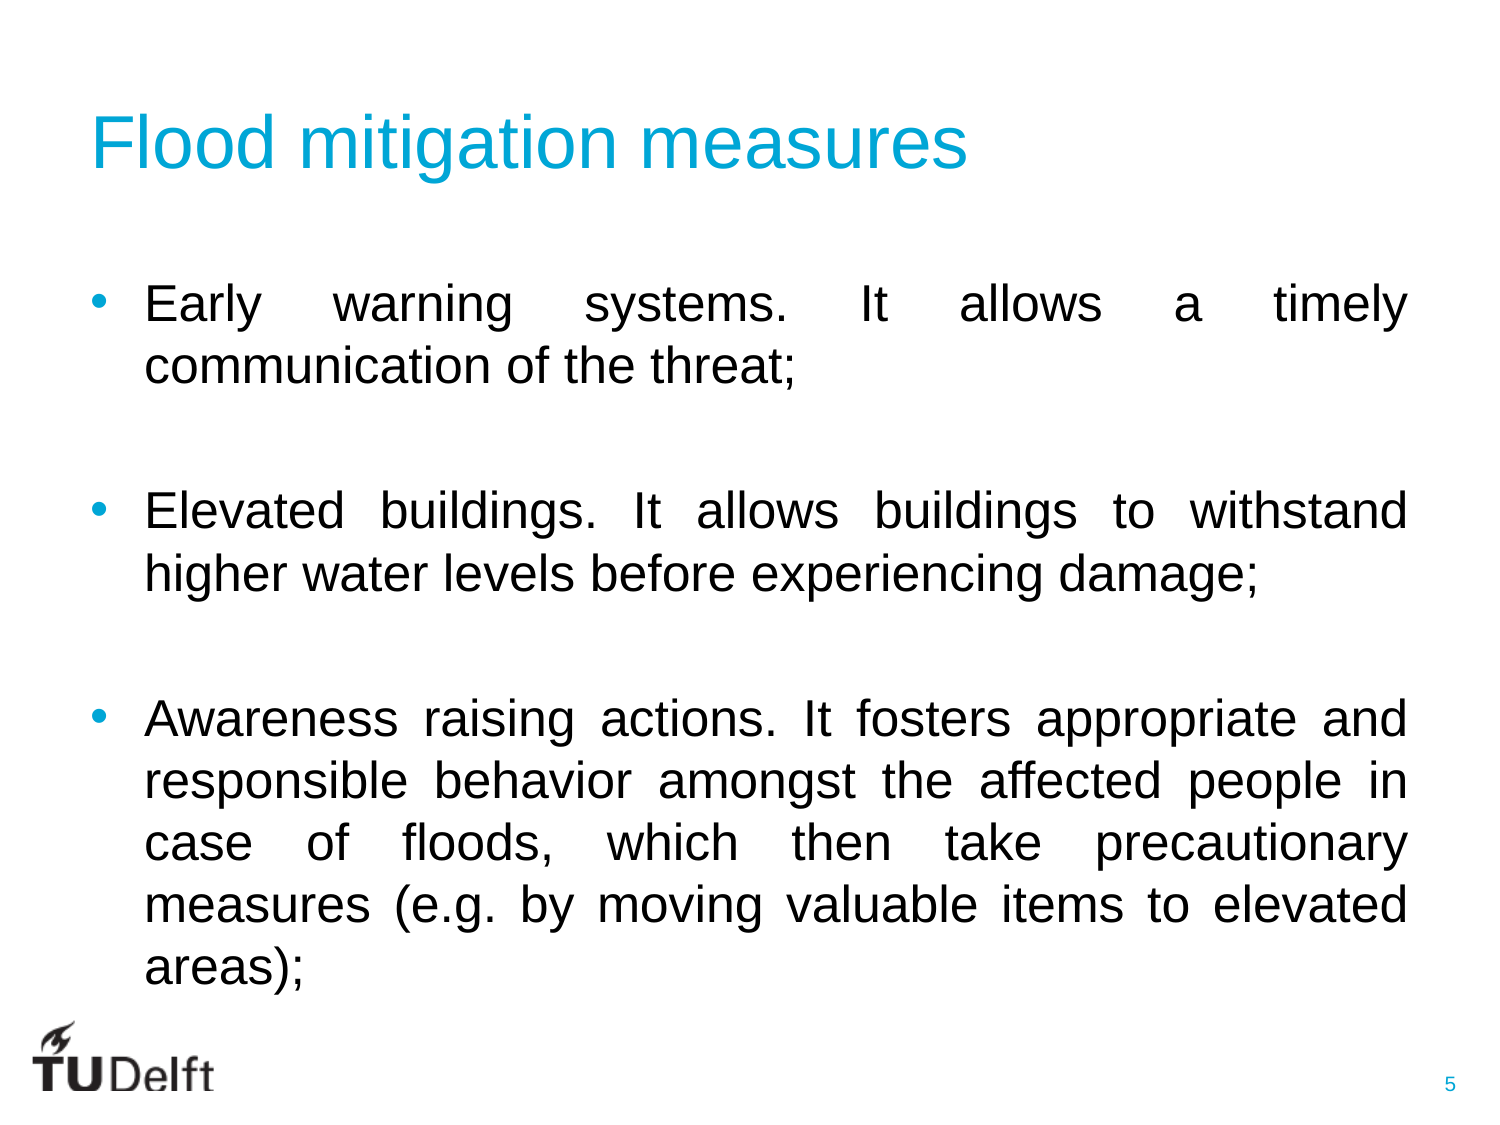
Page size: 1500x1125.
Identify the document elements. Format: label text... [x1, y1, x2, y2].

title Flood mitigation measures [75, 45, 1425, 233]
list Early warning systems. It allows a timely communication of the threat; Elevated buildings. It allows buildings to withstand higher water levels before experiencing damage; Awareness raising actions. It fosters appropriate and responsible behavior amongst the affected people in case of floods, which then take precautionary measures (e.g. by moving valuable items to elevated areas); [75, 262, 1425, 1005]
